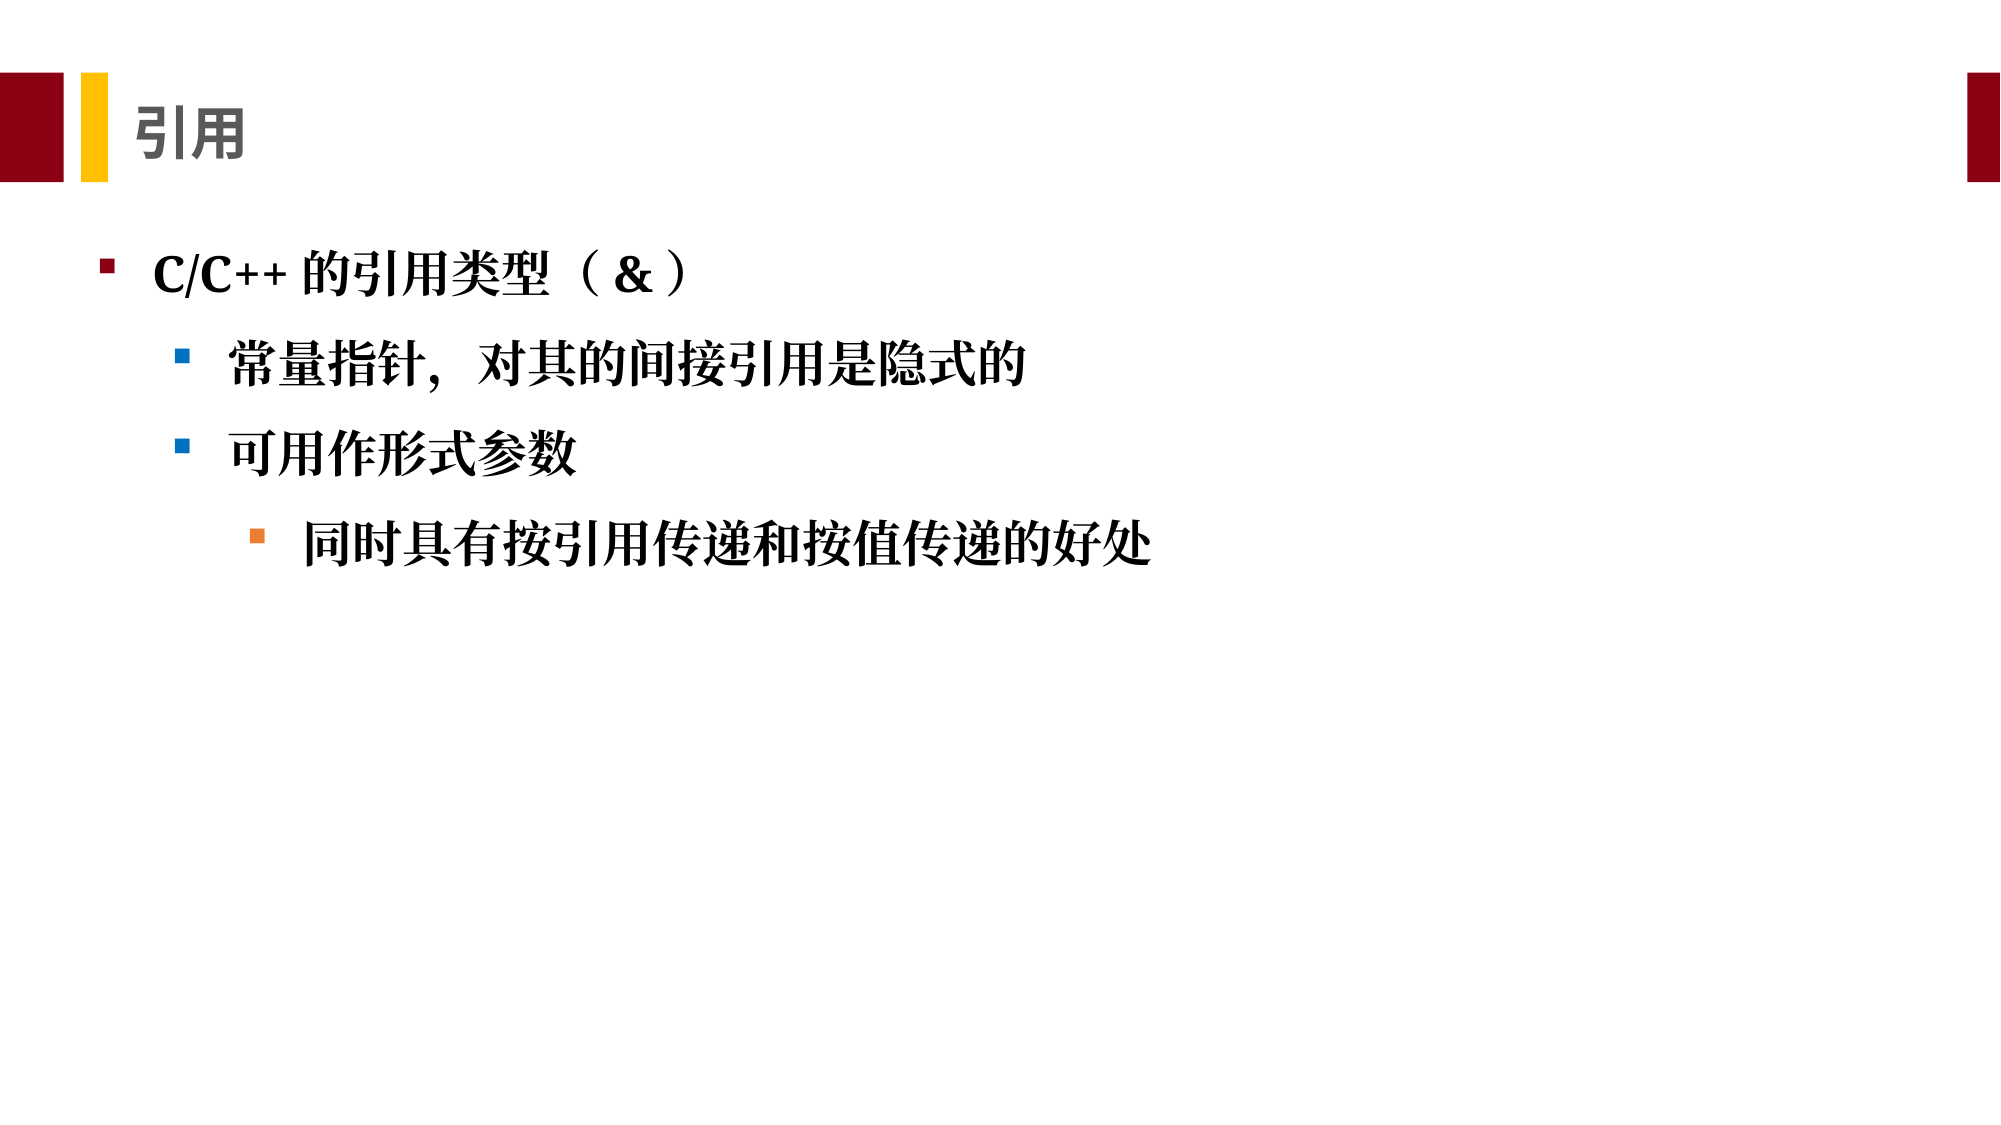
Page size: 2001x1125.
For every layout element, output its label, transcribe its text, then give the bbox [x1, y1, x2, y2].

text_box [0, 71, 65, 183]
text_box [1966, 71, 2000, 183]
text_box 引用 [132, 95, 1944, 167]
text_box [80, 71, 109, 183]
text_box C/C++的引用类型（&） 常量指针，对其的间接引用是隐式的 可用作形式参数 同时具有按引用传递和按值传递的好处 [81, 205, 1944, 581]
